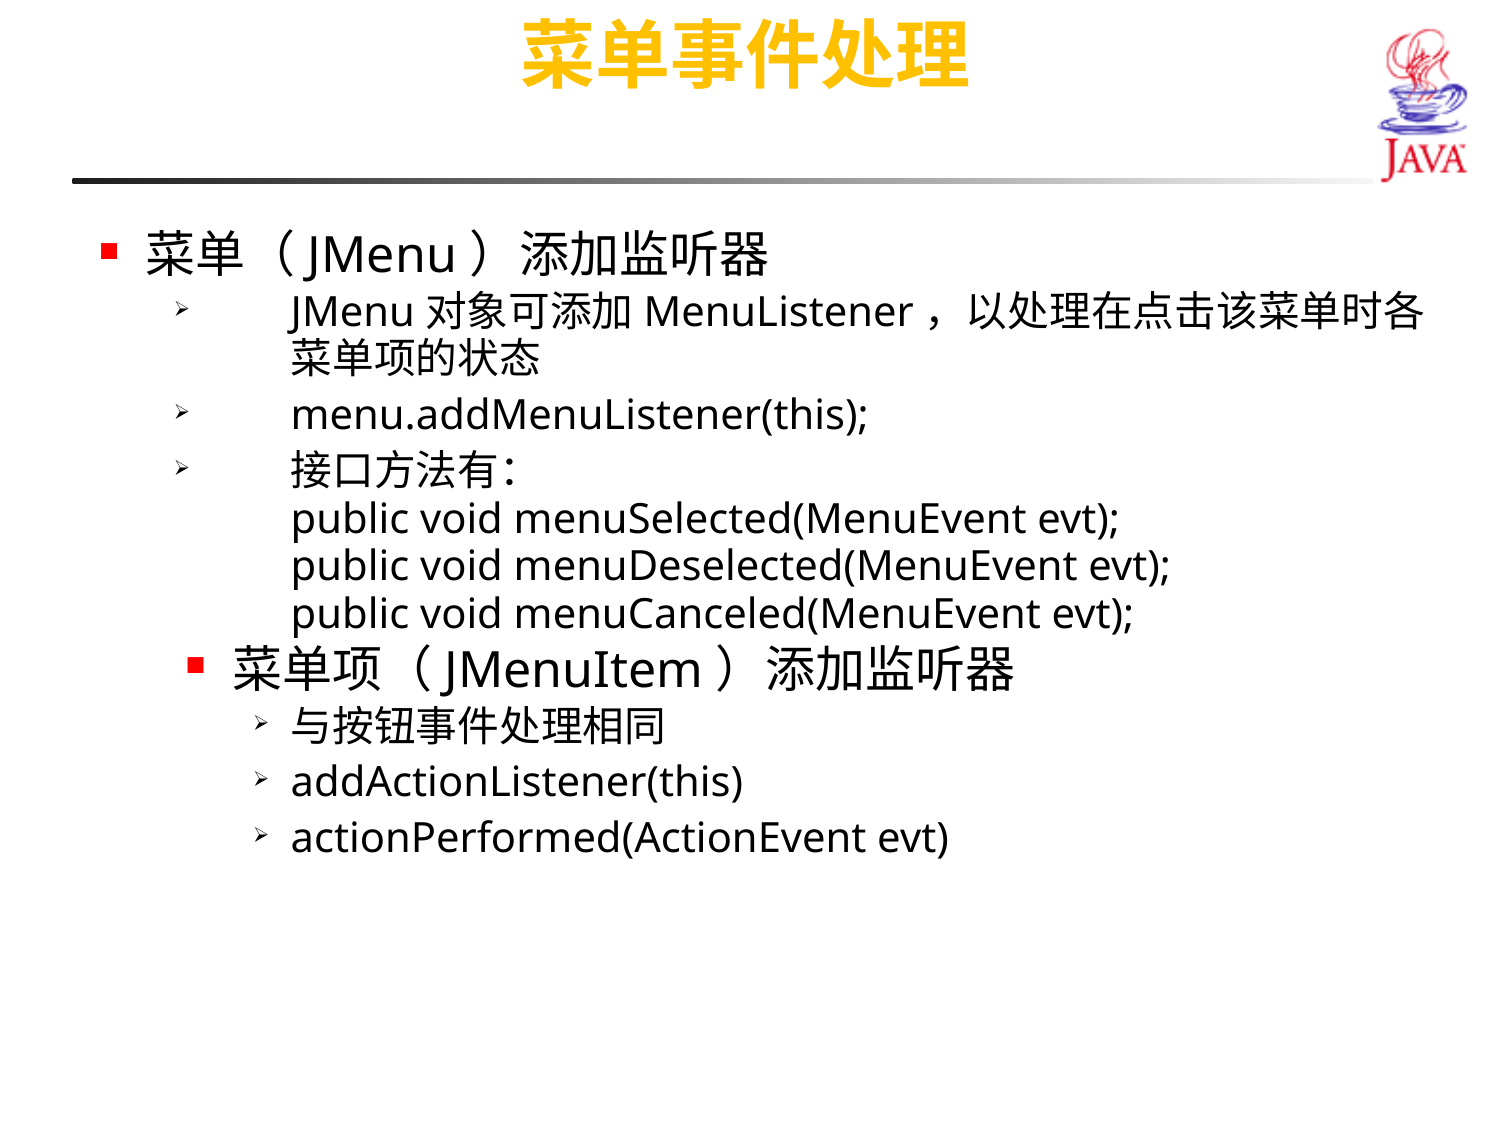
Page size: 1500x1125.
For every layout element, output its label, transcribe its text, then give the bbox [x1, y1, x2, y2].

text_box 菜单事件处理 [70, 0, 1421, 106]
picture [1374, 24, 1473, 190]
list 菜单（JMenu）添加监听器 JMenu对象可添加MenuListener，以处理在点击该菜单时各菜单项的状态 menu.addMenuListener(this); 接口方法有： public void menuSelected(MenuEvent evt); public void menuDeselected(MenuEvent evt); public void menuCanceled(MenuEvent evt); 菜单项（JMenuItem）添加监听器 与按钮事件处理相同 addActionListener(this) actionPerformed(ActionEvent evt) [8, 219, 1482, 1073]
